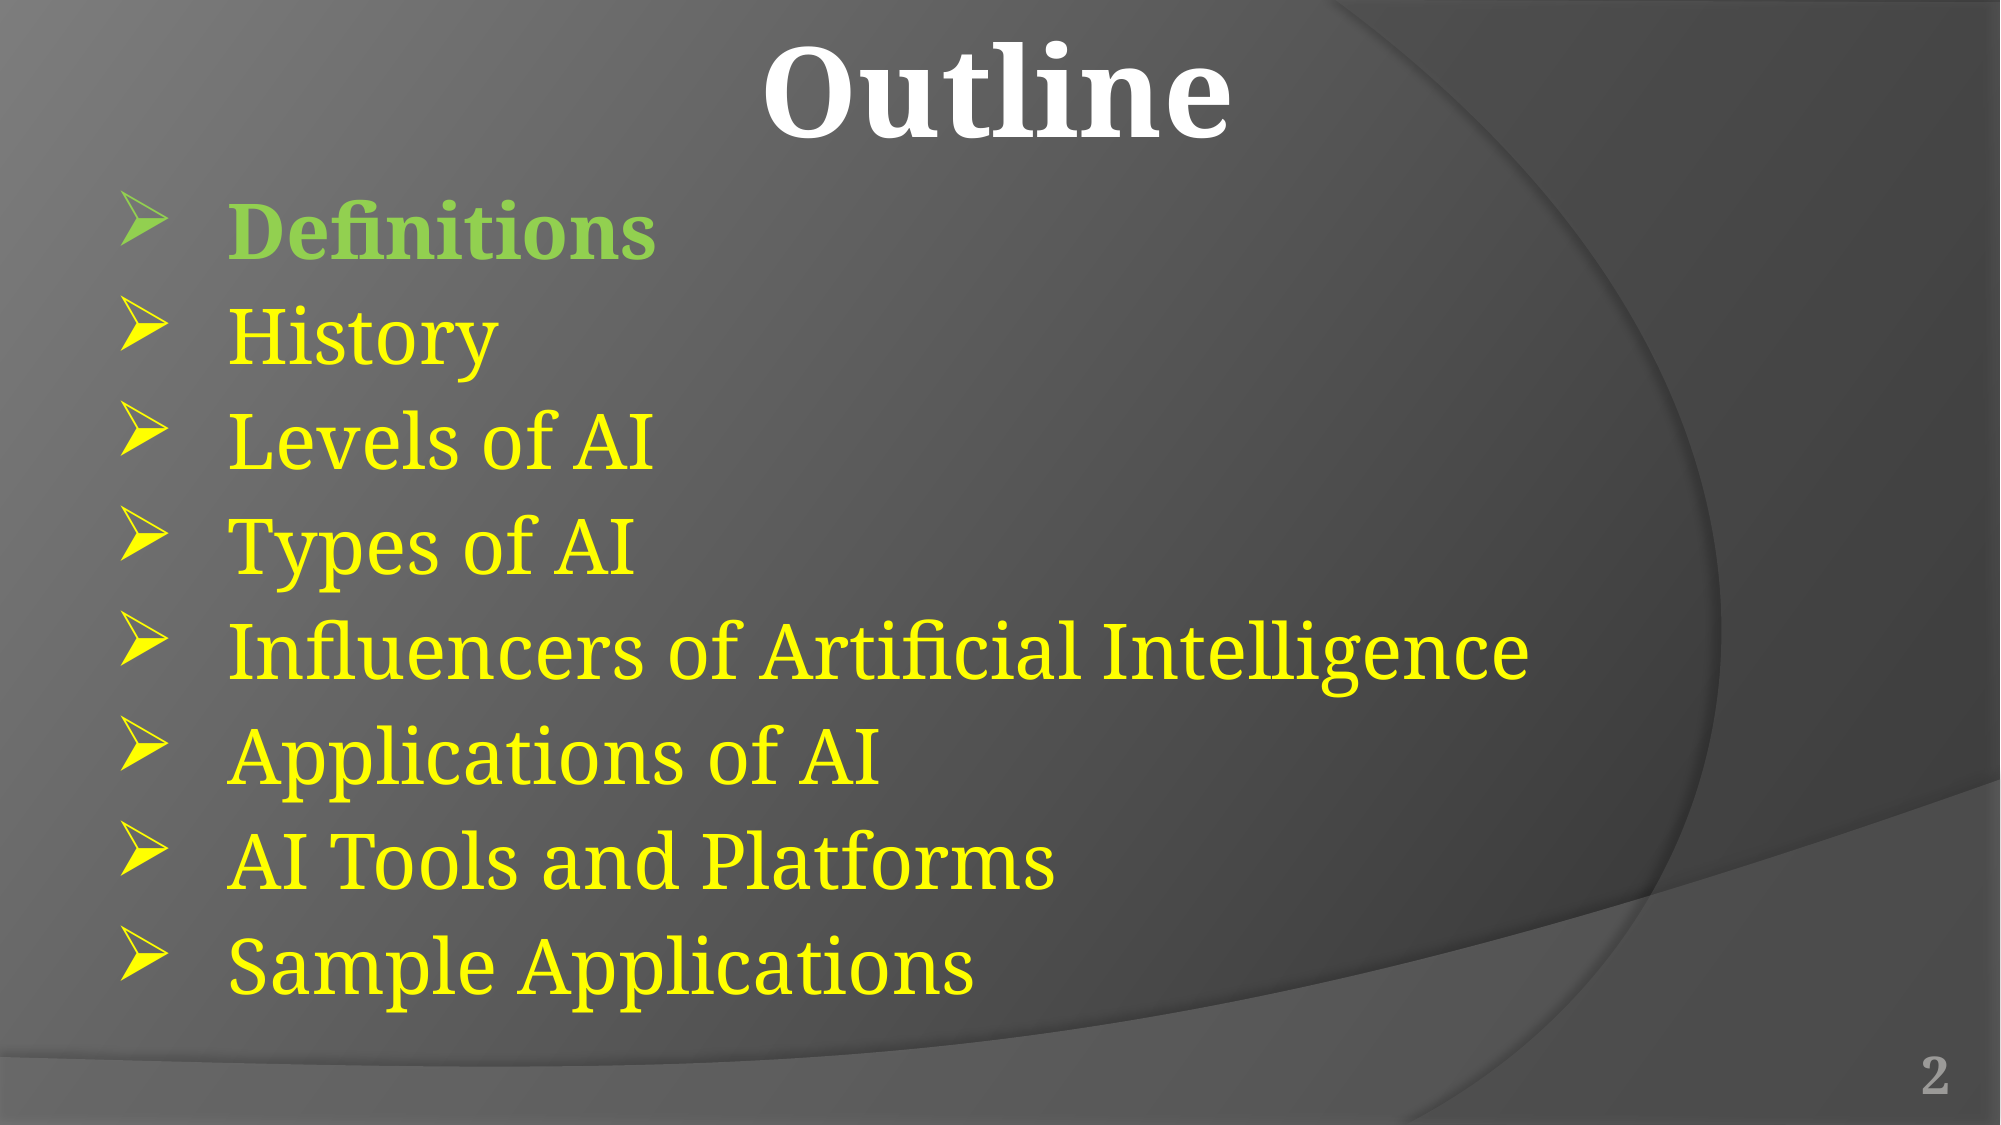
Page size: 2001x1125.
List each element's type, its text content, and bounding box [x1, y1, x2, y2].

text_box Definitions History Levels of AI Types of AI Influencers of Artificial Intelligence Applications of AI AI Tools and Platforms Sample Applications [99, 174, 1863, 1018]
text_box Outline [332, 4, 1663, 170]
slide_number 2 [1783, 1053, 1950, 1114]
